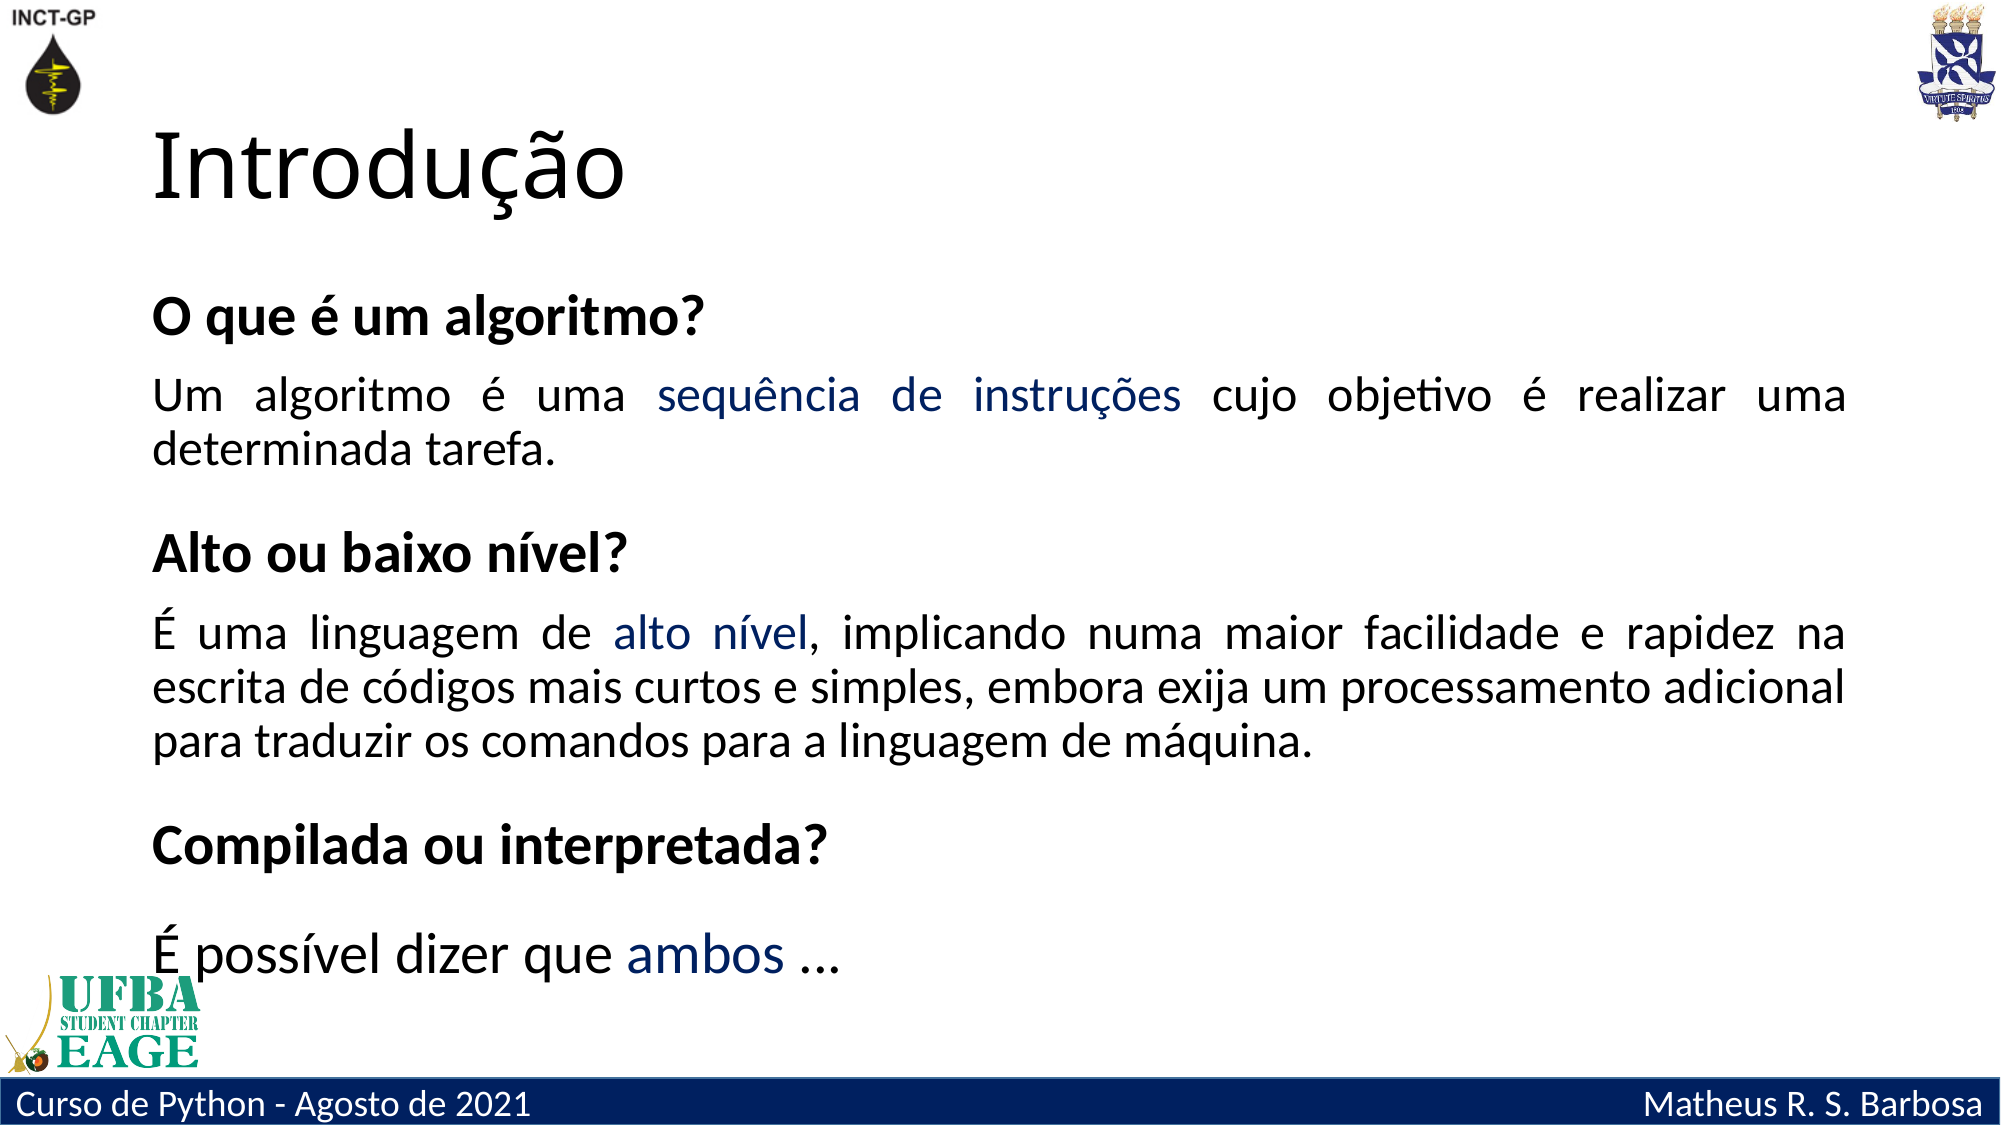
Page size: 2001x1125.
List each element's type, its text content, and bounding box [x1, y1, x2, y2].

title Introdução [137, 59, 1863, 277]
list O que é um algoritmo? Um algoritmo é uma sequência de instruções cujo objetivo é realizar uma determinada tarefa. Alto ou baixo nível? É uma linguagem de alto nível, implicando numa maior facilidade e rapidez na escrita de códigos mais curtos e simples, embora exija um processamento adicional para traduzir os comandos para a linguagem de máquina. Compilada ou interpretada? É possível dizer que ambos ... [137, 277, 1863, 1066]
picture [5, 972, 201, 1075]
picture [0, 0, 103, 125]
picture [1917, 2, 1996, 122]
